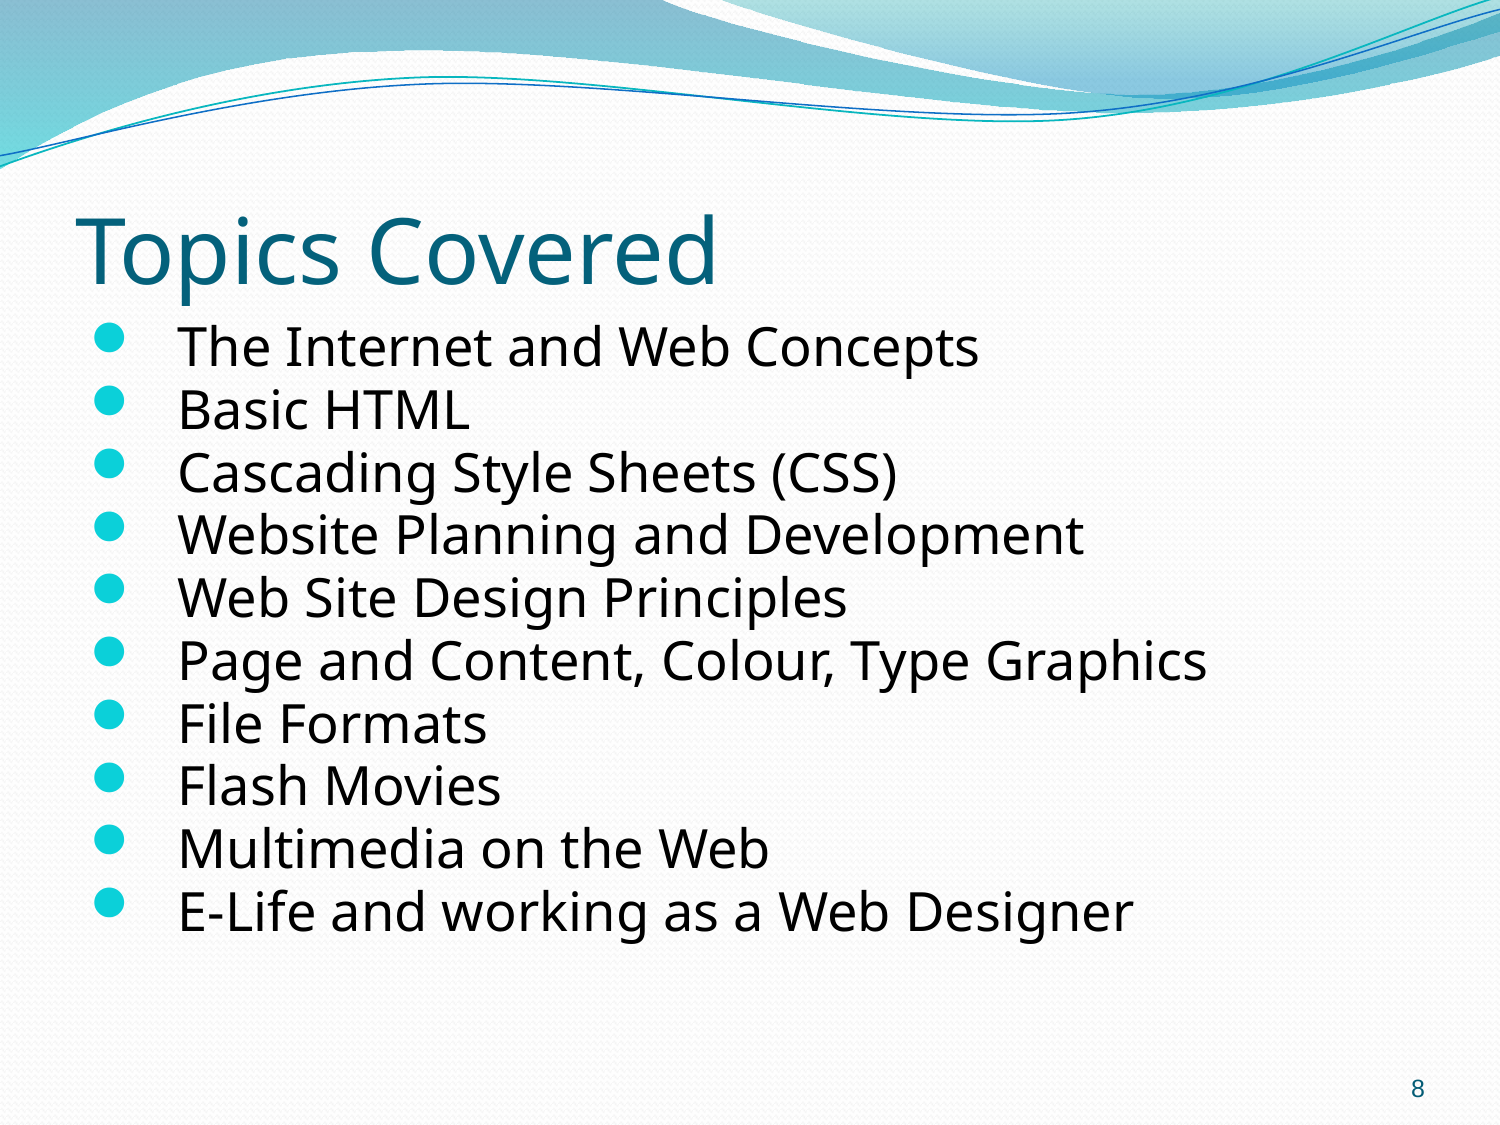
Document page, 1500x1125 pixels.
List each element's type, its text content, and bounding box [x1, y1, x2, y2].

list The Internet and Web Concepts Basic HTML Cascading Style Sheets (CSS) Website Planning and Development Web Site Design Principles Page and Content, Colour, Type Graphics File Formats Flash Movies Multimedia on the Web E-Life and working as a Web Designer [74, 317, 1426, 1038]
slide_number 8 [1299, 1042, 1425, 1103]
title Topics Covered [74, 115, 1426, 304]
